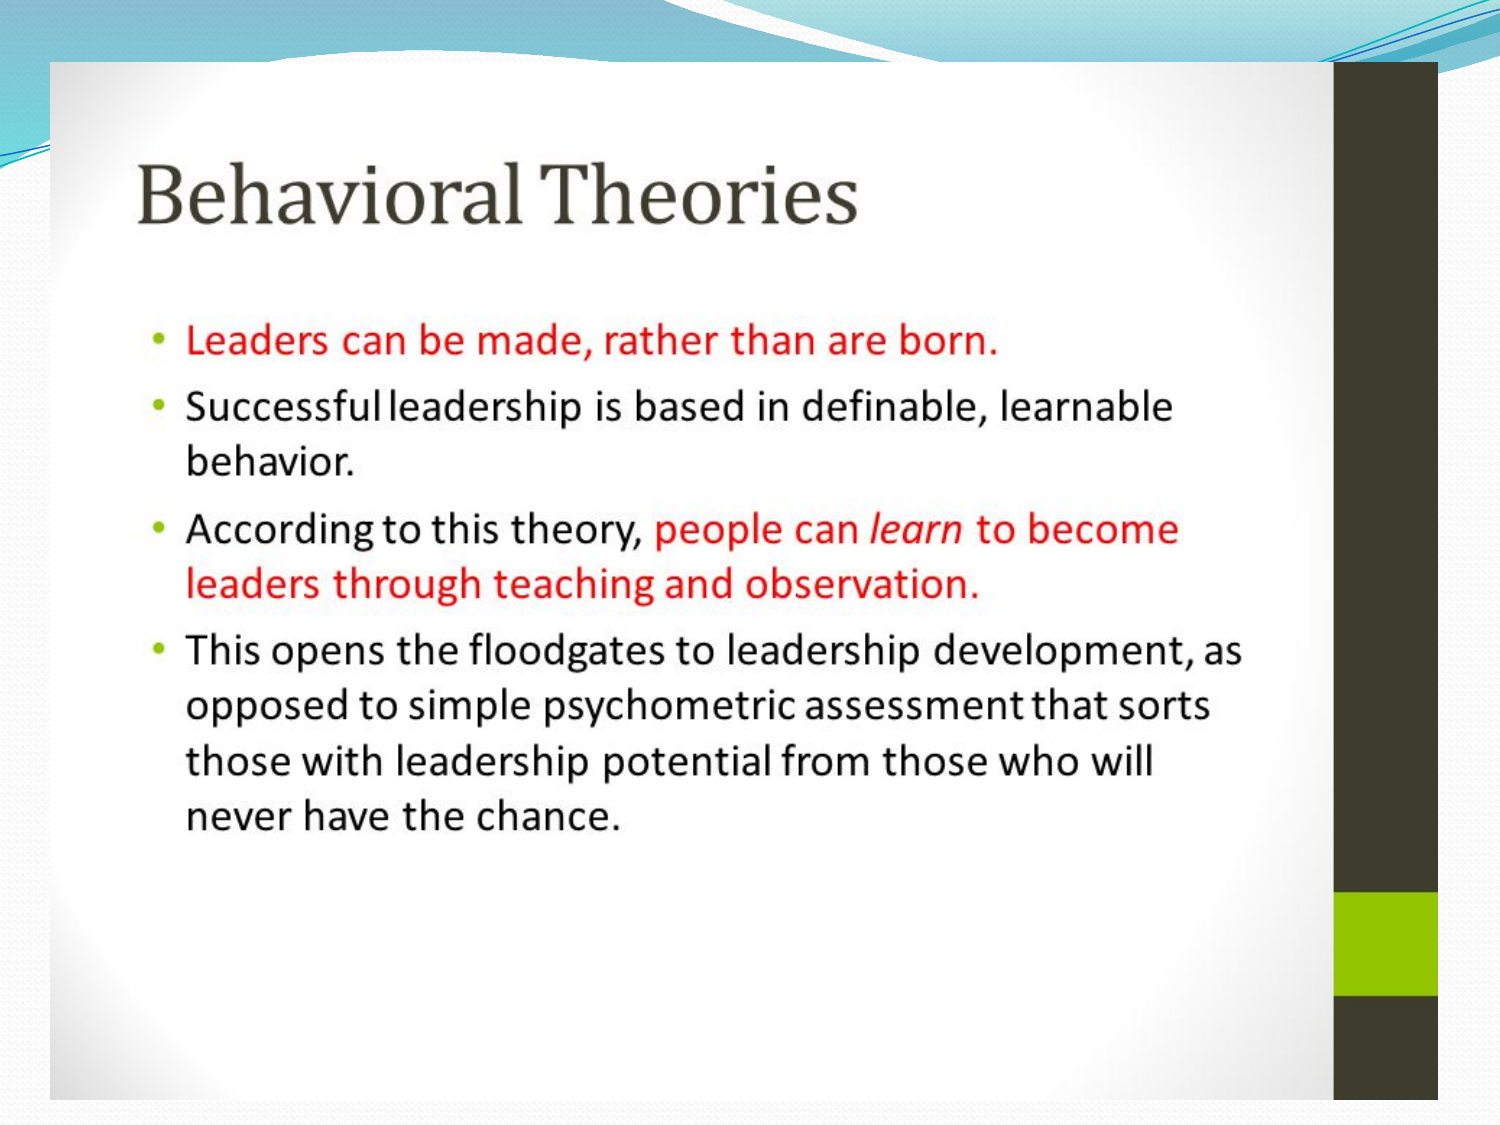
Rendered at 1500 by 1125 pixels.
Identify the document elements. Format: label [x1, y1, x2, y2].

picture [49, 62, 1438, 1101]
